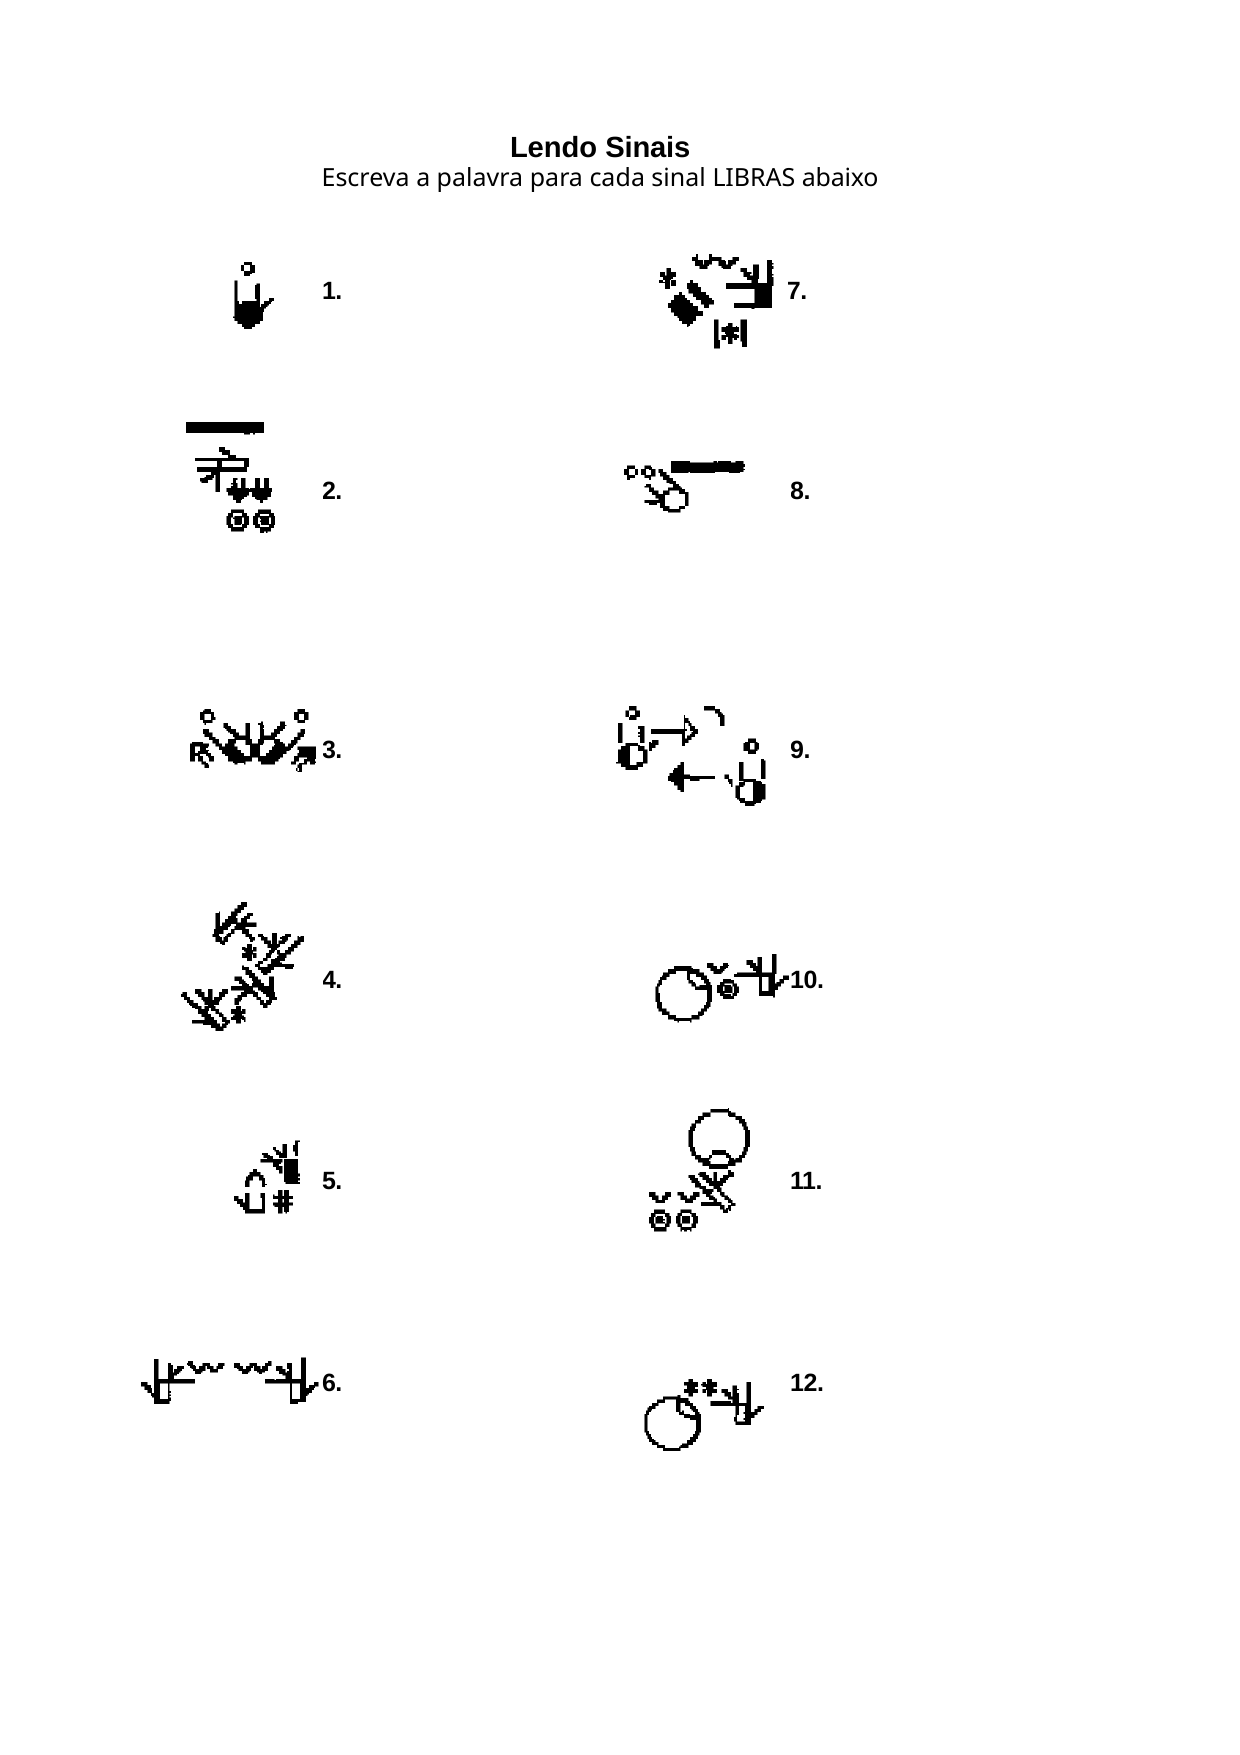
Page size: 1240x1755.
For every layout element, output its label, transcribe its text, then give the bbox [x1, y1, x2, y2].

text_box 7. [793, 272, 1055, 305]
picture [603, 419, 791, 1461]
text_box 12. [796, 1363, 1058, 1396]
text_box Lendo Sinais Escreva a palavra para cada sinal LIBRAS abaixo [320, 126, 880, 192]
text_box 3. [326, 731, 590, 764]
text_box 2. [326, 472, 590, 505]
picture [153, 248, 323, 1103]
text_box 6. [326, 1363, 590, 1396]
picture [603, 228, 788, 400]
text_box 1. [326, 272, 590, 305]
text_box 11. [796, 1162, 1058, 1195]
text_box 8. [796, 472, 1058, 505]
text_box 10. [796, 961, 1058, 994]
text_box 5. [326, 1162, 590, 1195]
text_box 4. [326, 961, 590, 994]
picture [137, 1118, 323, 1423]
text_box 9. [796, 731, 1058, 764]
